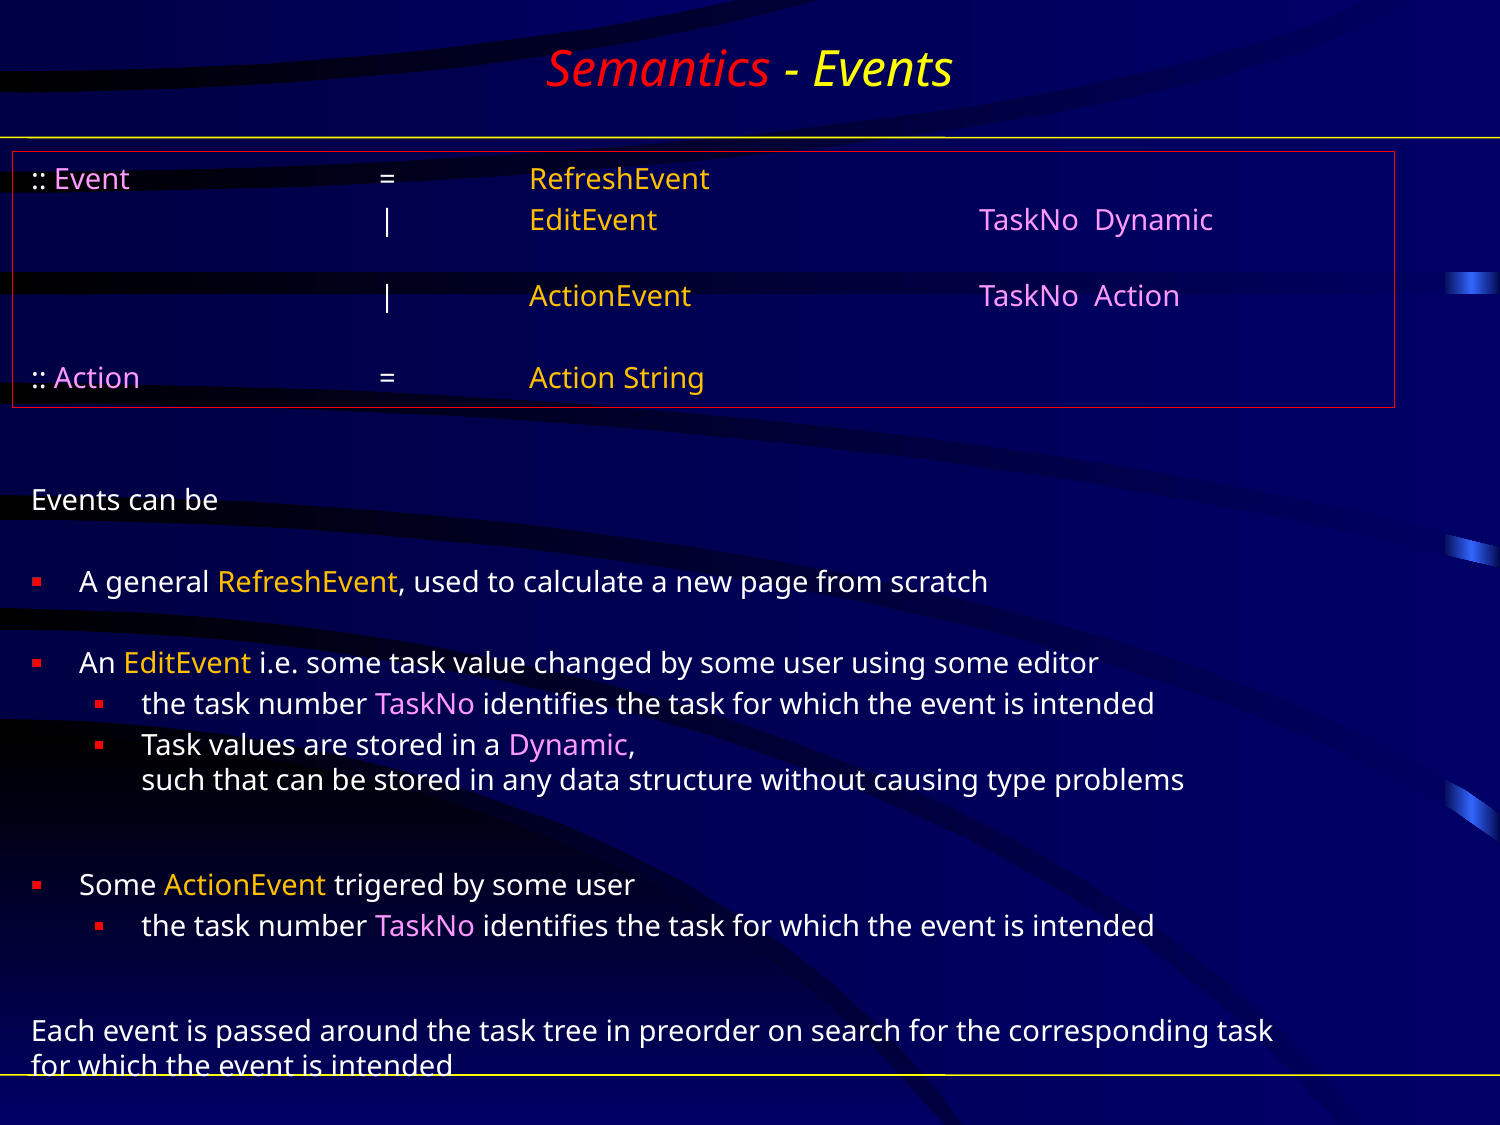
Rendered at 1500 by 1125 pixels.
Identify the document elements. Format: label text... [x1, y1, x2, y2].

title Semantics - Events [0, 0, 1500, 112]
picture [30, 879, 41, 889]
list :: Event = RefreshEvent | EditEvent TaskNo Dynamic | ActionEvent TaskNo Action :: Action = Action String Events can be A general RefreshEvent, used to calculate a new page from scratch An EditEvent i.e. some task value changed by some user using some editor the task number TaskNo identifies the task for which the event is intended Task values are stored in a Dynamic, such that can be stored in any data structure without causing type problems Some ActionEvent trigered by some user the task number TaskNo identifies the task for which the event is intended Each event is passed around the task tree in preorder on search for the corresponding task for which the event is intended [0, 112, 1500, 1037]
picture [30, 575, 41, 586]
picture [93, 739, 103, 749]
text_box [12, 151, 1395, 408]
picture [93, 920, 103, 930]
picture [30, 657, 41, 667]
picture [93, 698, 103, 708]
